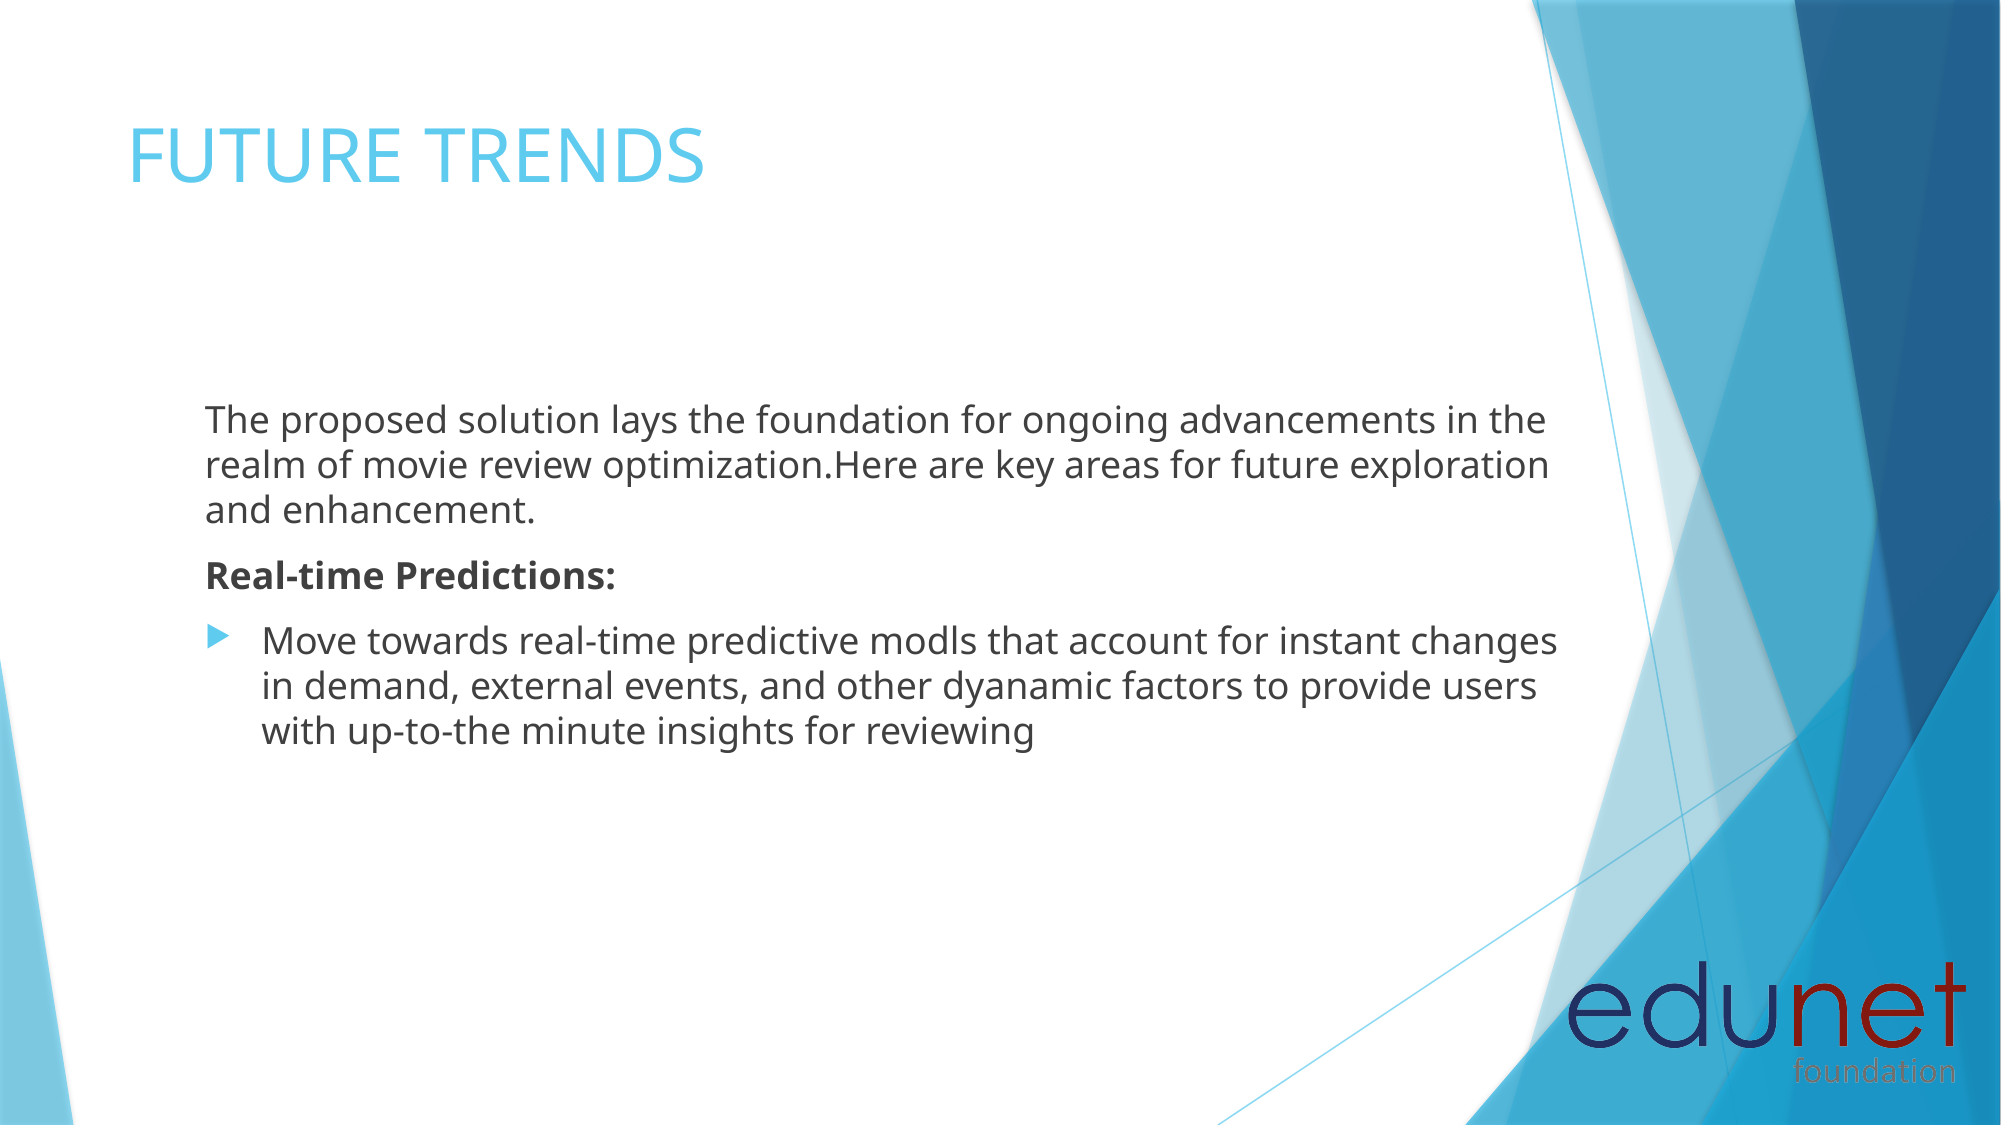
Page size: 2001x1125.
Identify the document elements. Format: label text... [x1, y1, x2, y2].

list The proposed solution lays the foundation for ongoing advancements in the realm of movie review optimization.Here are key areas for future exploration and enhancement. Real-time Predictions: Move towards real-time predictive modls that account for instant changes in demand, external events, and other dyanamic factors to provide users with up-to-the minute insights for reviewing [190, 388, 1601, 1025]
picture [1559, 956, 1971, 1091]
title FUTURE TRENDS [111, 99, 1522, 317]
